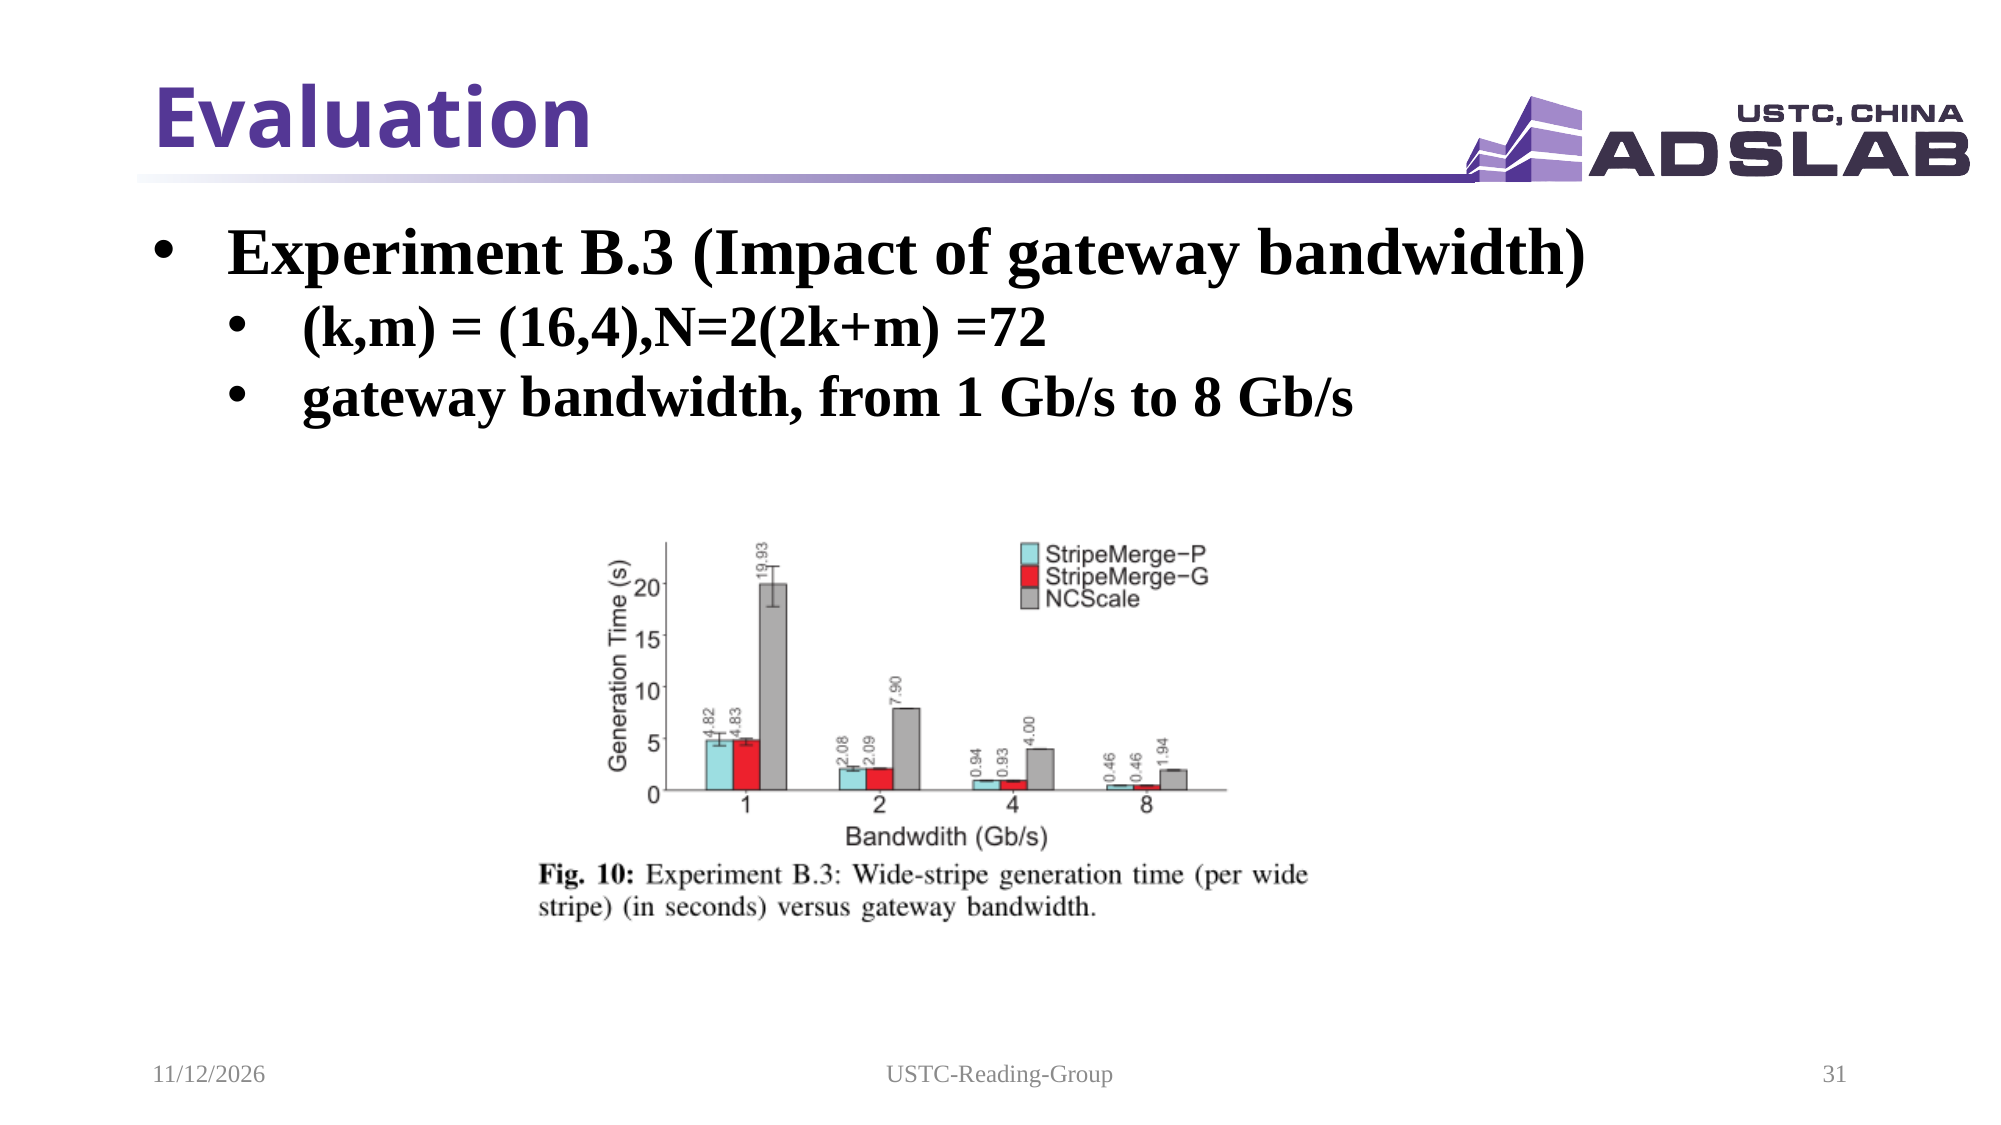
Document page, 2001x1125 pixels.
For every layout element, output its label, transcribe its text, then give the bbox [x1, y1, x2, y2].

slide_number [137, 1042, 588, 1103]
picture [1470, 93, 1976, 183]
picture [492, 497, 1338, 955]
slide_number 31 [1412, 1042, 1863, 1103]
title Evaluation [137, 63, 1863, 177]
text_box Experiment B.3 (Impact of gateway bandwidth) (k,m) = (16,4),N=2(2k+m) =72 gateway bandwidth, from 1 Gb/s to 8 Gb/s [137, 200, 1728, 436]
footer USTC-Reading-Group [662, 1042, 1338, 1103]
